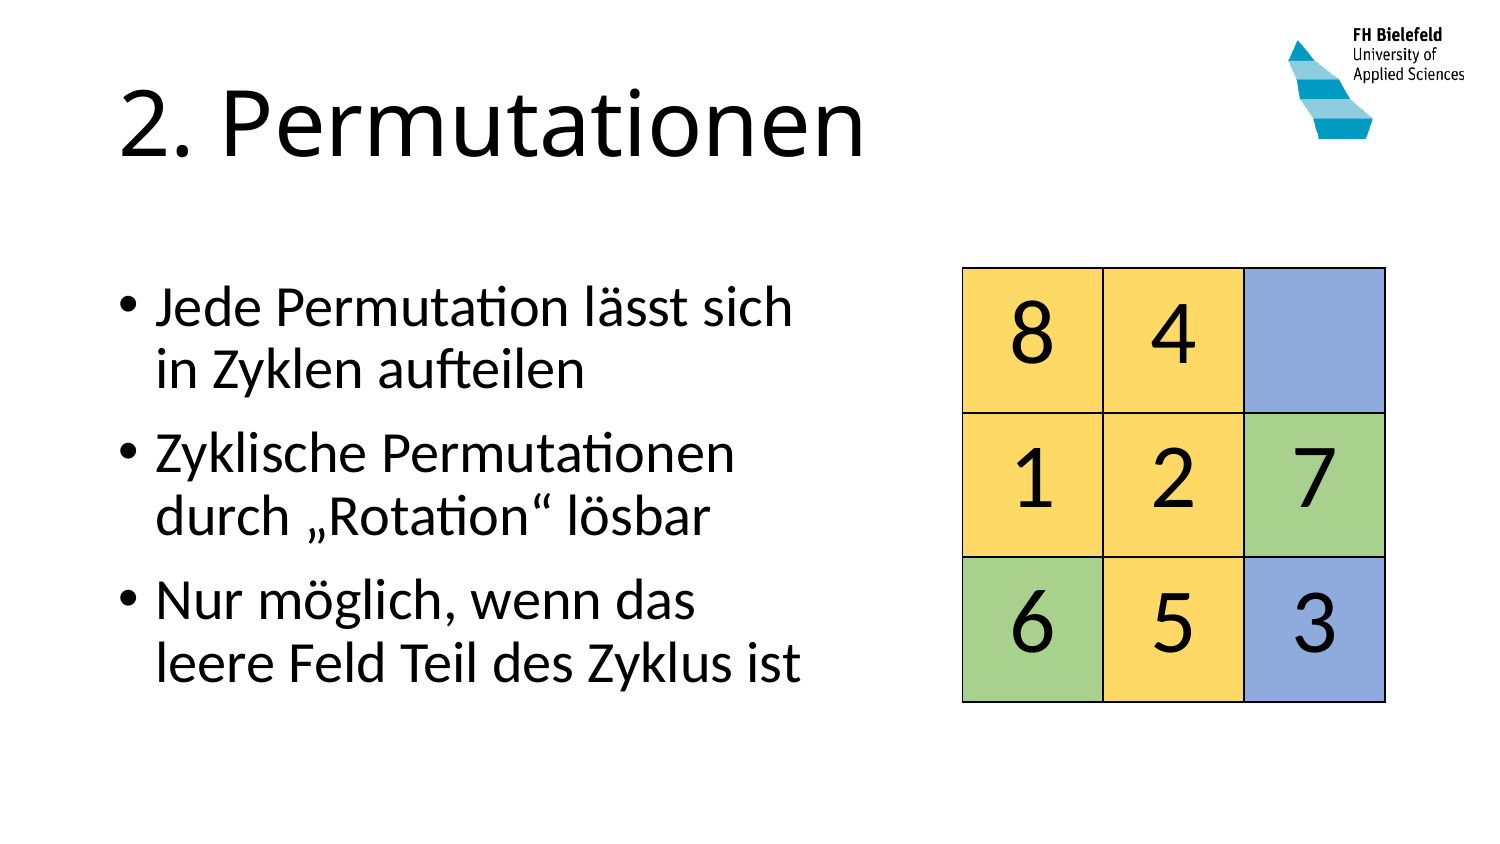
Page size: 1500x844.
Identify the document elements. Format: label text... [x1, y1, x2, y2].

table_cell 1 [963, 414, 1102, 556]
table_cell 7 [1245, 414, 1384, 556]
picture [1288, 27, 1464, 139]
table_header 8 [963, 269, 1102, 412]
title 2. Permutationen [103, 44, 1288, 208]
table_cell 6 [963, 558, 1102, 701]
table_header 4 [1104, 269, 1243, 412]
table_header [1245, 269, 1384, 412]
list Jede Permutation lässt sich in Zyklen aufteilen Zyklische Permutationen durch „Rotation“ lösbar Nur möglich, wenn das leere Feld Teil des Zyklus ist [103, 268, 845, 760]
table_cell 5 [1104, 558, 1243, 701]
table_cell 2 [1104, 414, 1243, 556]
table_cell 3 [1245, 558, 1384, 701]
